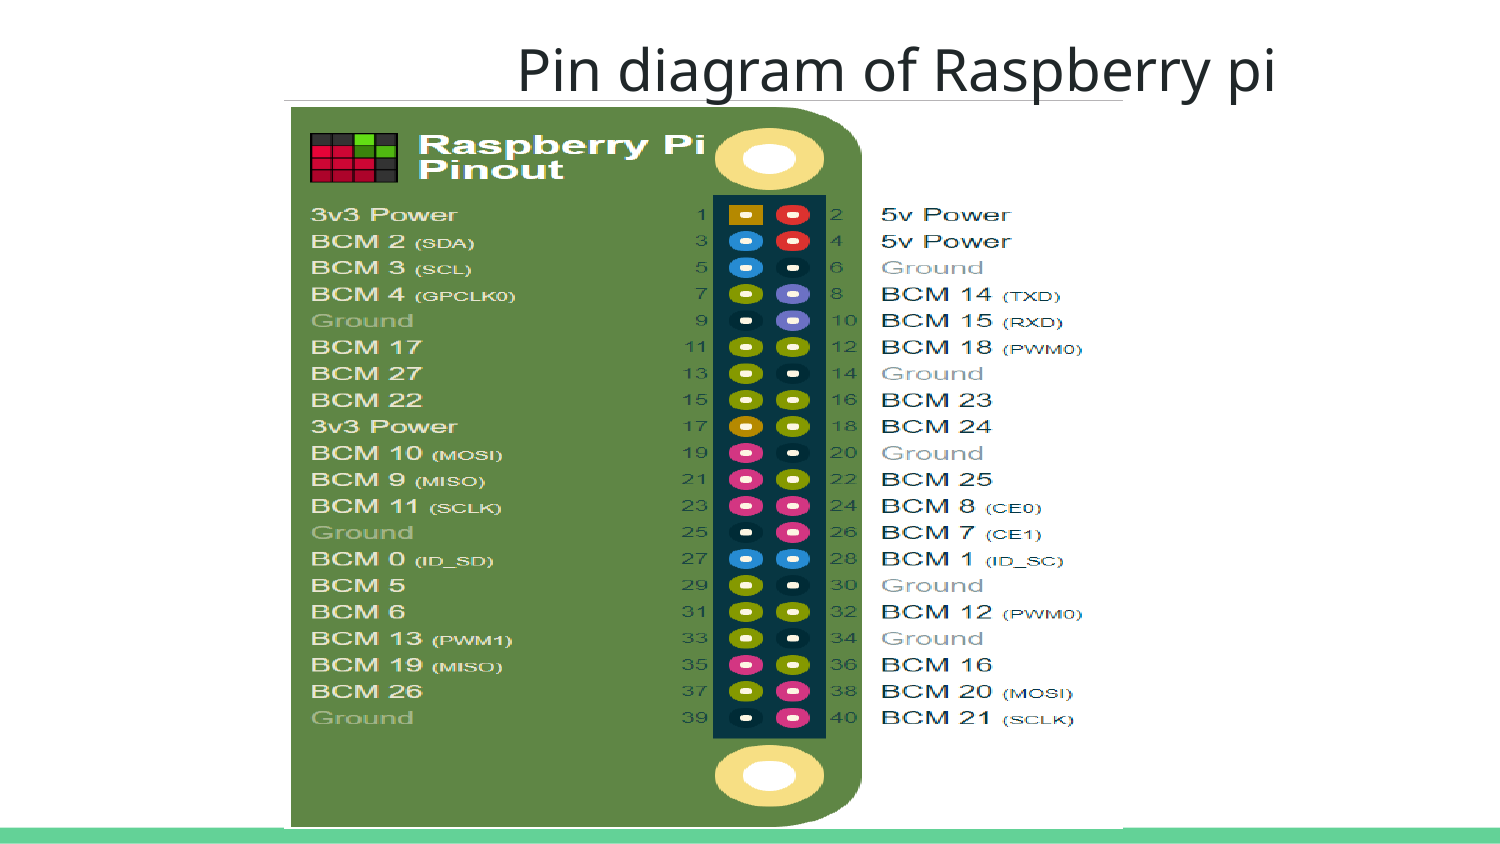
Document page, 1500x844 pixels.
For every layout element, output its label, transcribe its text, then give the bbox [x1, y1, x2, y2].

picture [284, 100, 1124, 829]
title Pin diagram of Raspberry pi [51, 17, 1449, 112]
